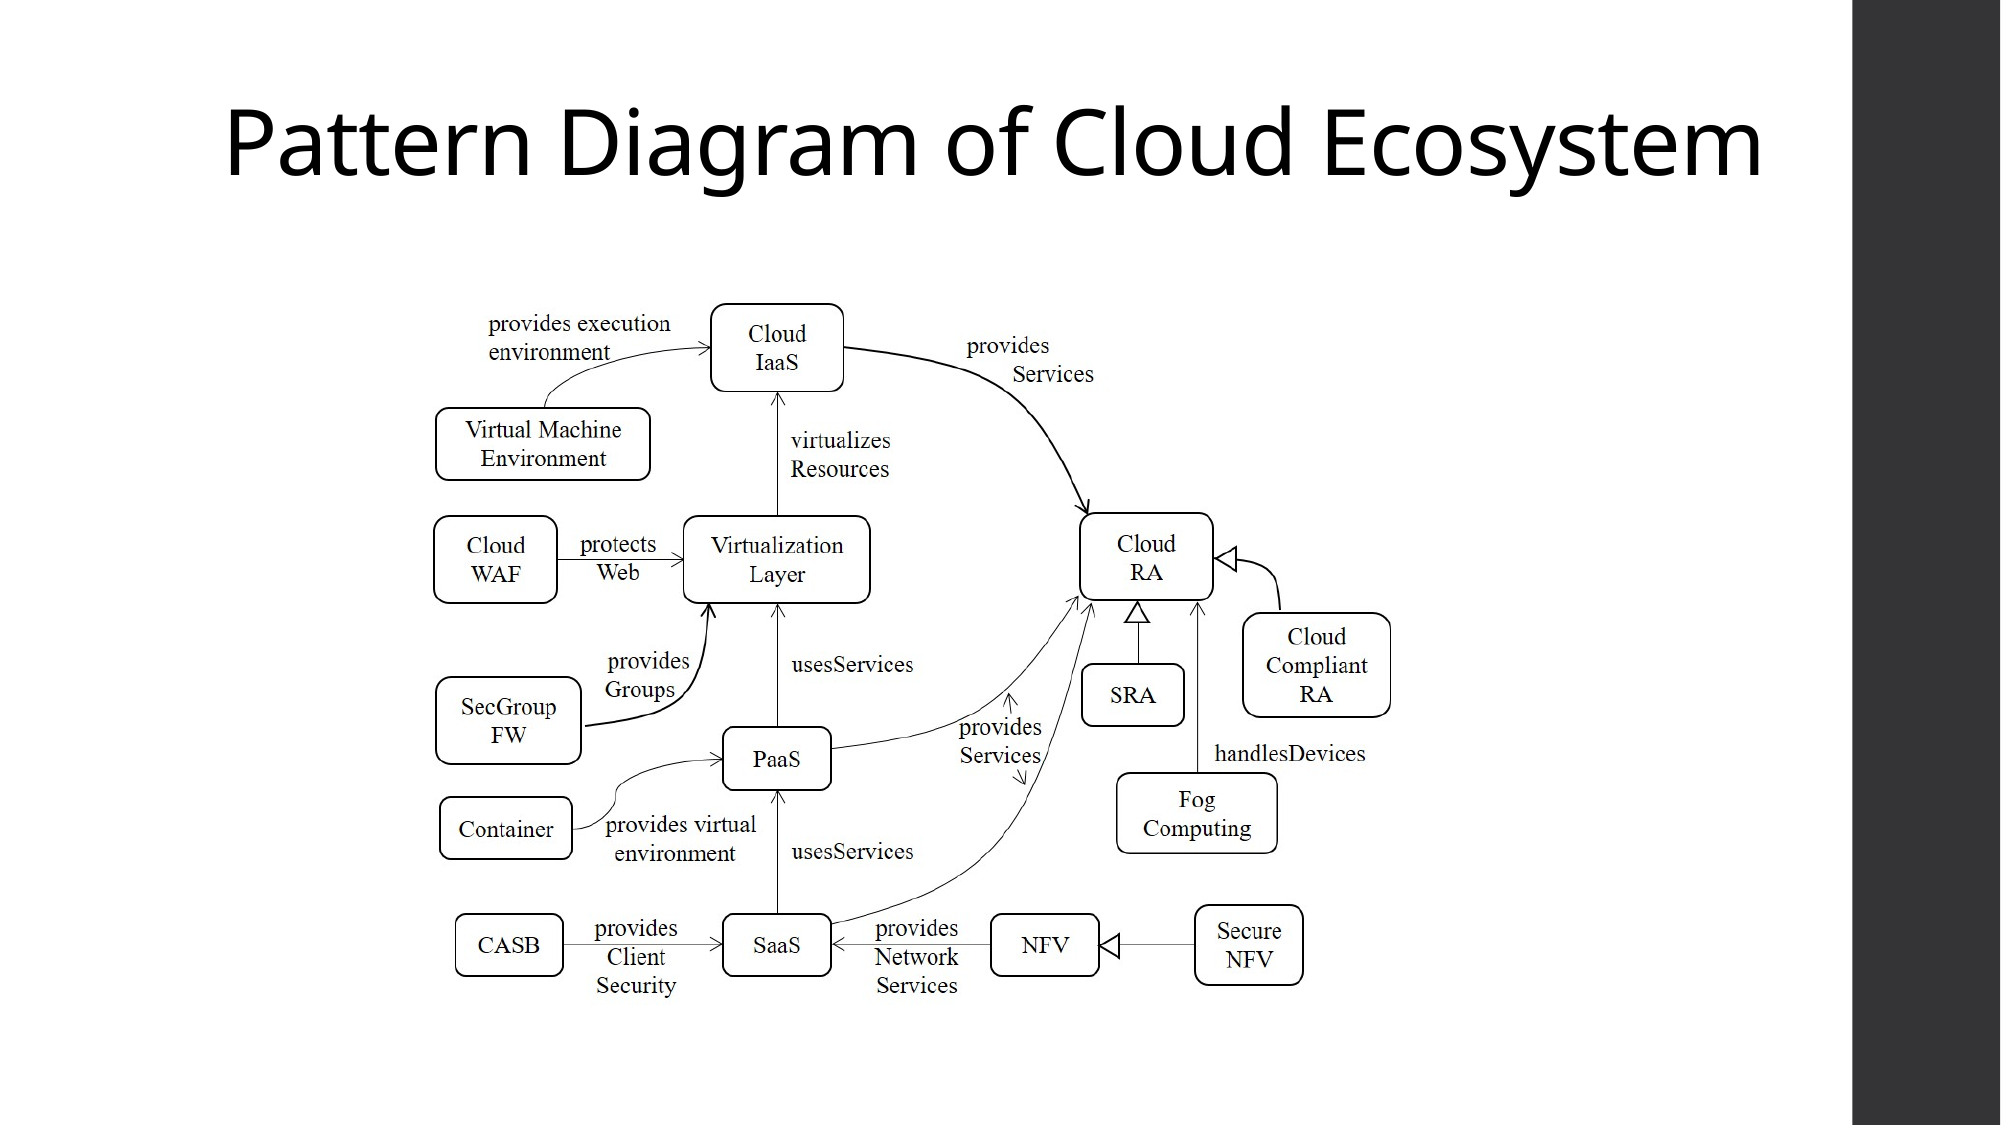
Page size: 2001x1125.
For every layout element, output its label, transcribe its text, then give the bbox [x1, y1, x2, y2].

title Pattern Diagram of Cloud Ecosystem [206, 60, 1797, 204]
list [433, 299, 1391, 1015]
